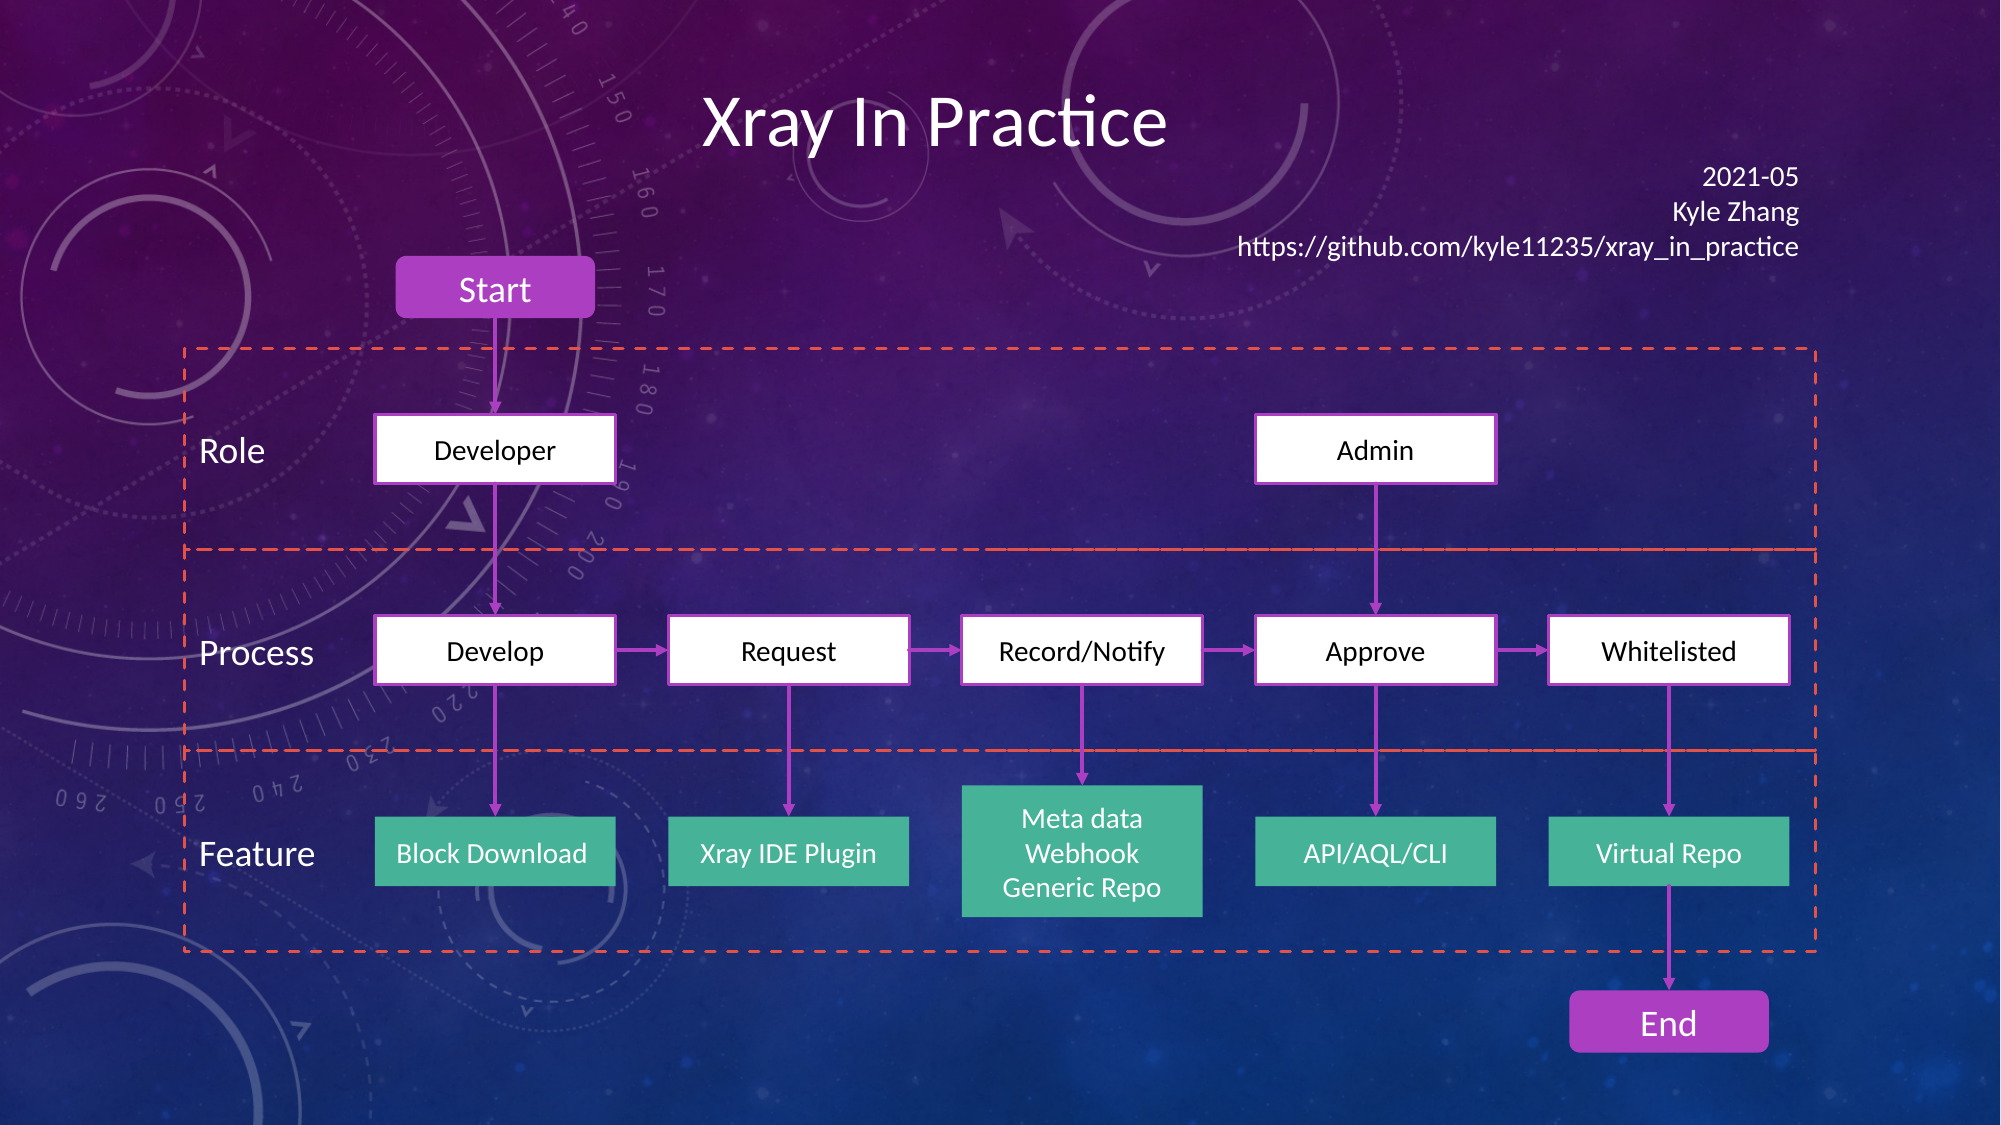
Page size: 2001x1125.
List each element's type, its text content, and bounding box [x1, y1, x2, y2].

text_box Xray In Practice [687, 64, 1184, 170]
text_box 2021-05 Kyle Zhang https://github.com/kyle11235/xray_in_practice [1221, 149, 1815, 270]
picture [0, 0, 2001, 1125]
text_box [184, 348, 1816, 953]
text_box Start [393, 253, 598, 321]
text_box End [1567, 988, 1771, 1055]
